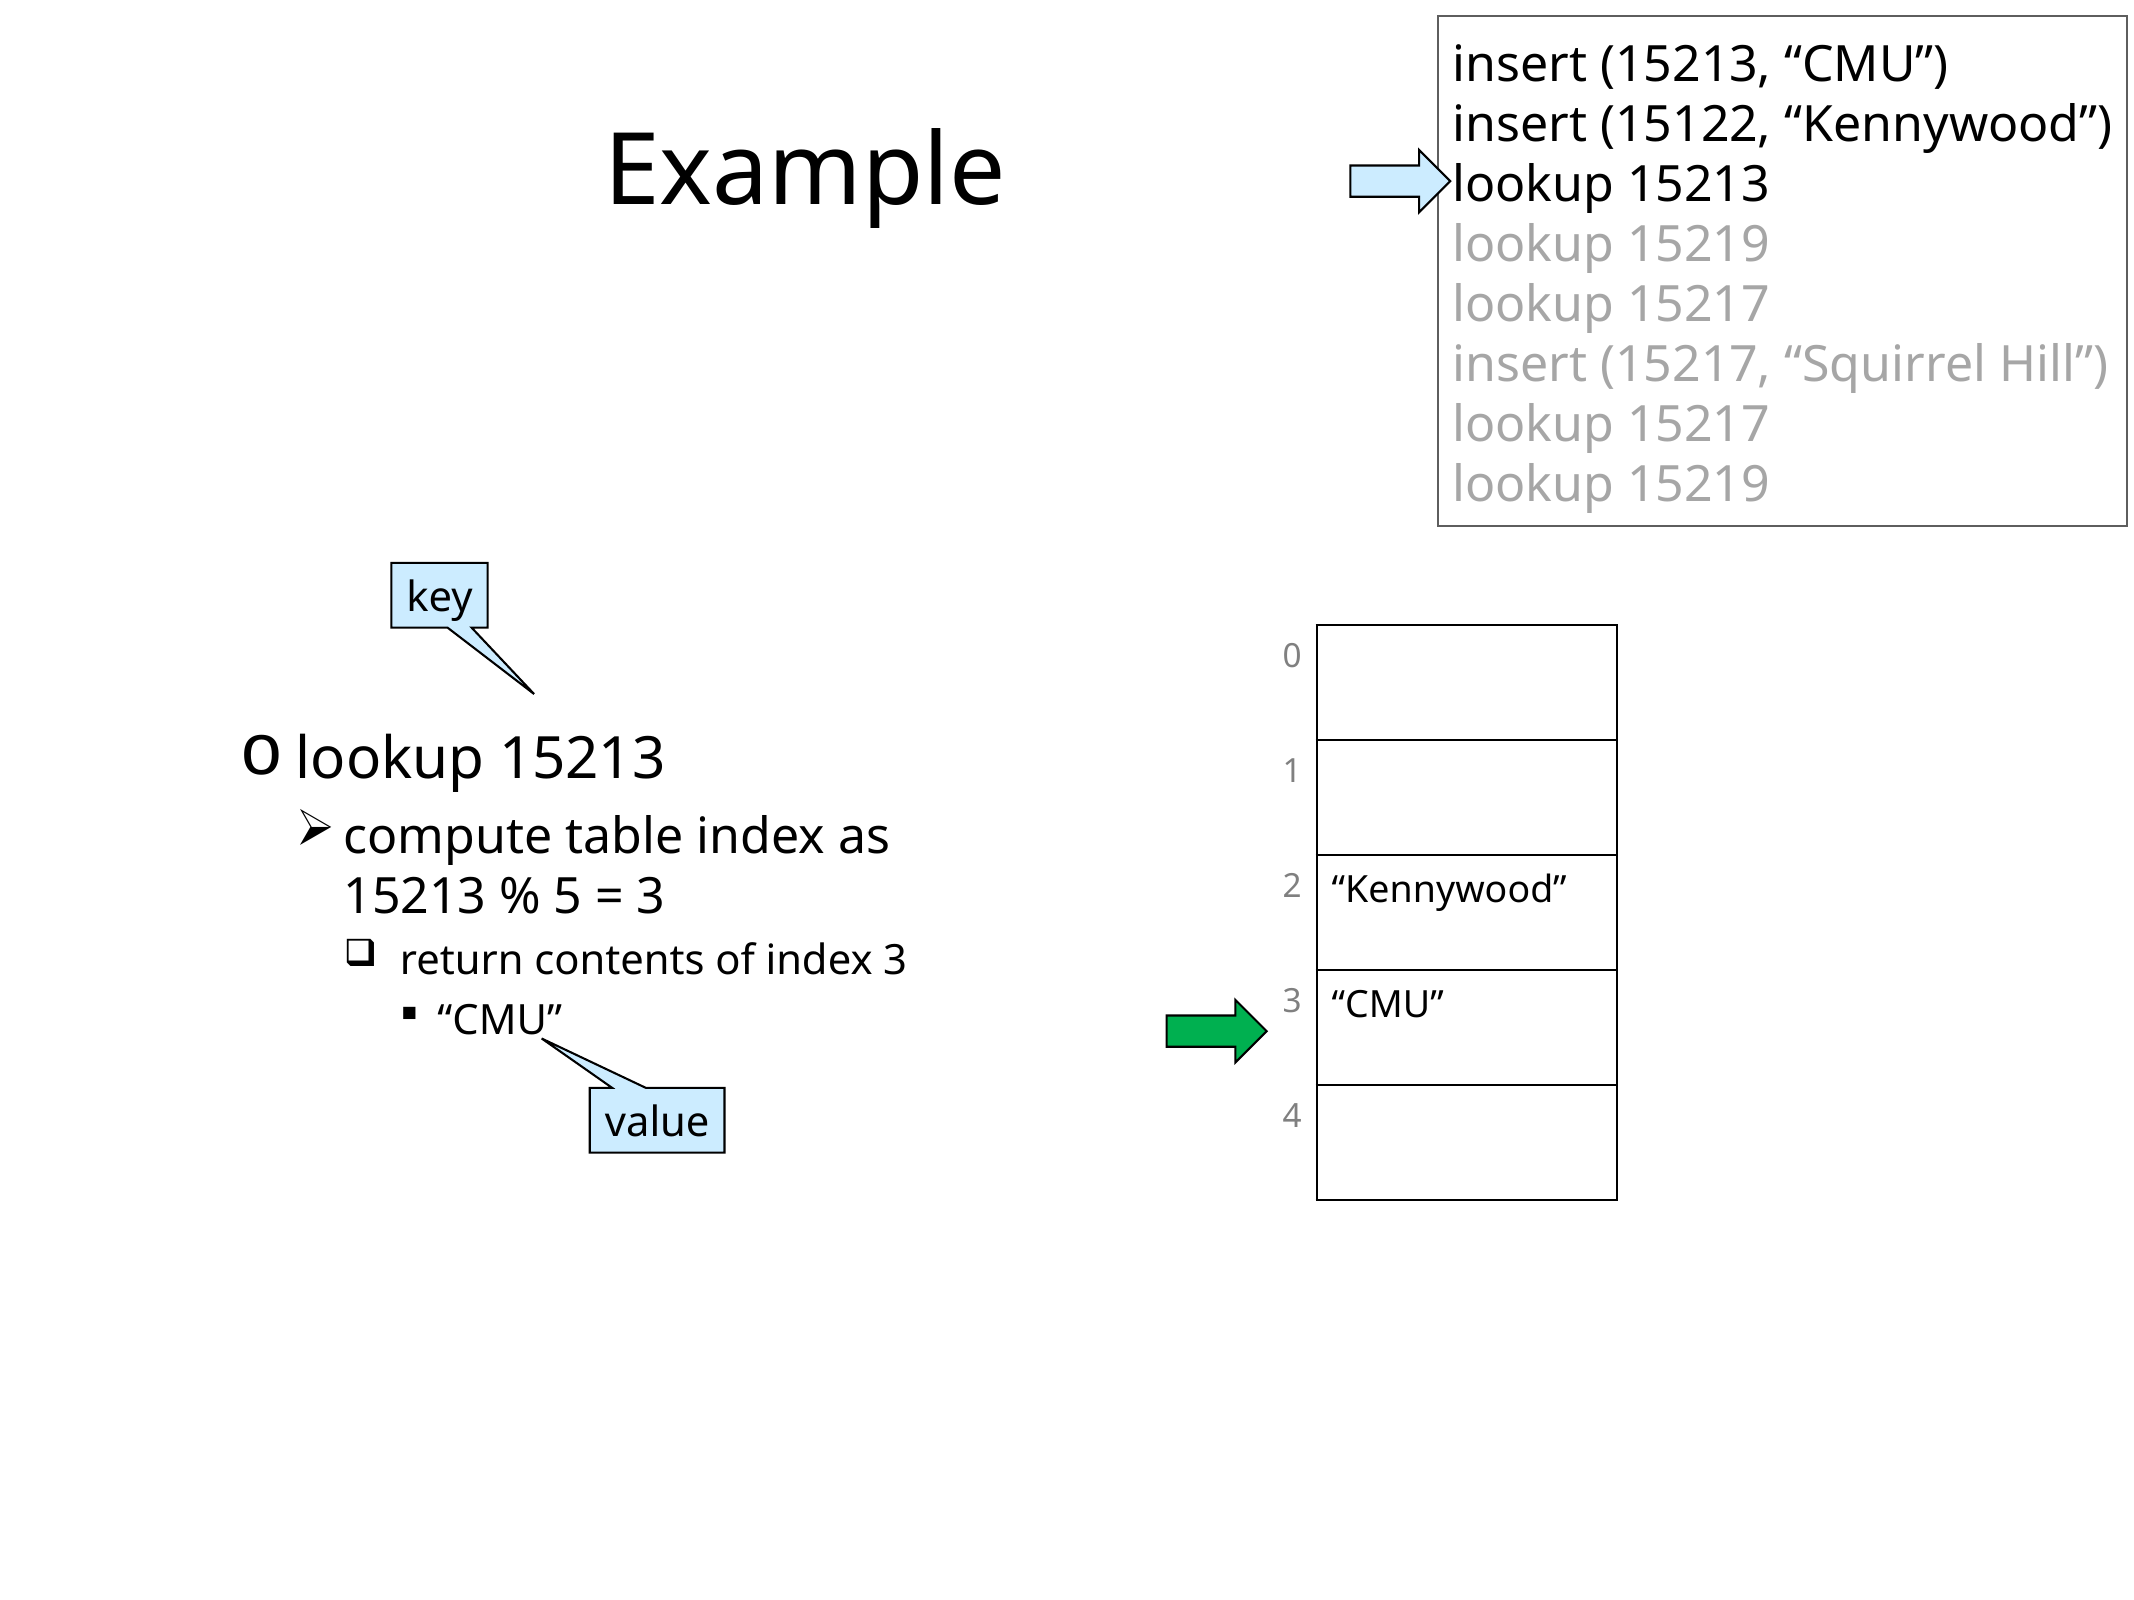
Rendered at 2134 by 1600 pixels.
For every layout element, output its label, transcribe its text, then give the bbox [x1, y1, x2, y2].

text_box value [541, 1038, 725, 1153]
table_cell [1318, 1086, 1616, 1199]
table_cell “CMU” [1318, 971, 1616, 1084]
table_cell [1318, 741, 1616, 854]
table_cell “Kennywood” [1318, 856, 1616, 969]
text_box key [391, 562, 535, 695]
table_cell 1 [1267, 740, 1316, 855]
title Example [155, 41, 1437, 289]
table_header [1318, 626, 1616, 739]
text_box [1166, 999, 1267, 1063]
table_cell 4 [1267, 1085, 1316, 1200]
text_box [1350, 149, 1451, 213]
text_box insert (15213, “CMU”) insert (15122, “Kennywood”) lookup 15213 lookup 15219 lookup 15217 insert (15217, “Squirrel Hill”) lookup 15217 lookup 15219 [1437, 16, 2128, 527]
table_header 0 [1267, 625, 1316, 740]
table_cell 2 [1267, 855, 1316, 970]
list lookup 15213 compute table index as 15213 % 5 = 3 return contents of index 3 “CMU” [155, 324, 1978, 1457]
table_cell 3 [1267, 970, 1316, 1085]
